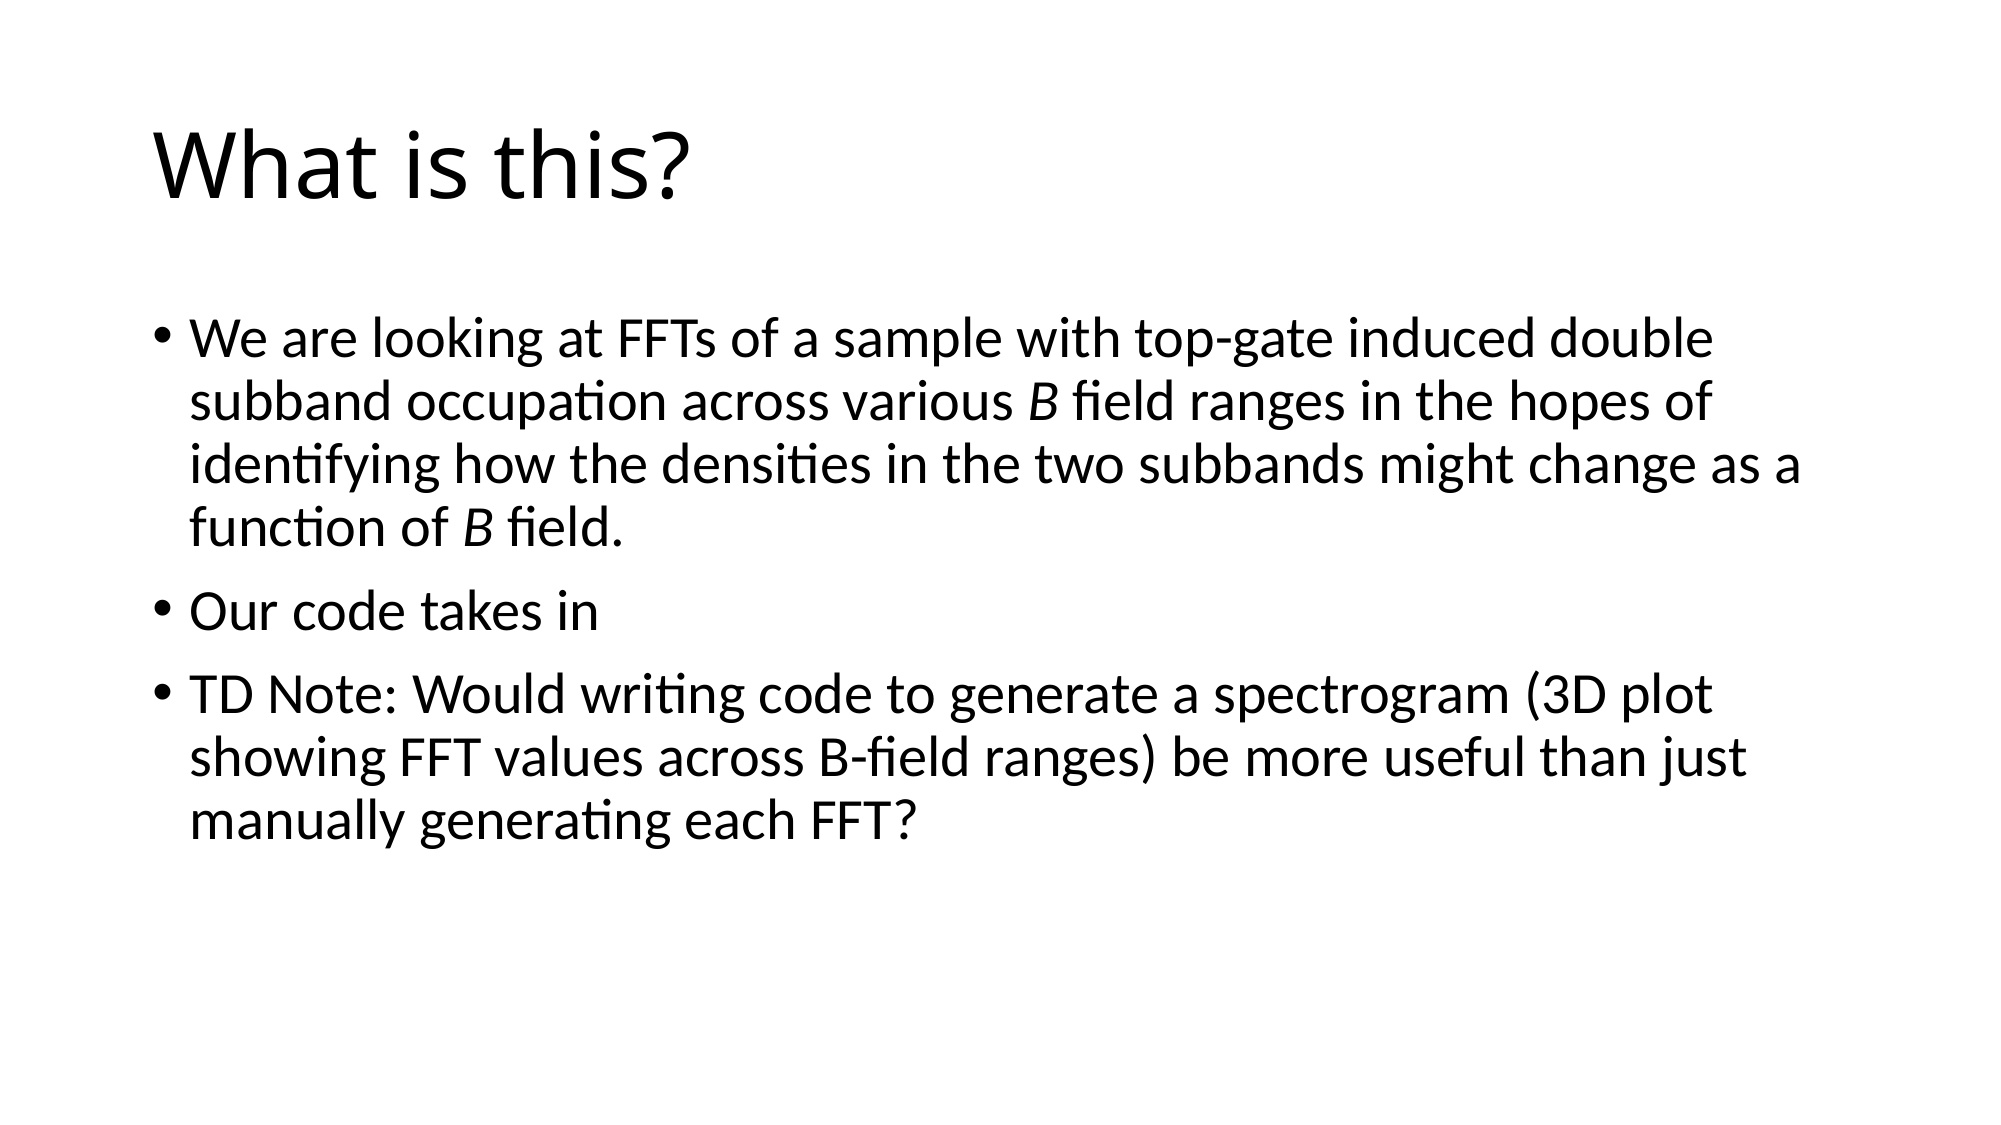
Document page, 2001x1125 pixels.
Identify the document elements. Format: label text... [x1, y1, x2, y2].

list We are looking at FFTs of a sample with top-gate induced double subband occupation across various B field ranges in the hopes of identifying how the densities in the two subbands might change as a function of B field. Our code takes in TD Note: Would writing code to generate a spectrogram (3D plot showing FFT values across B-field ranges) be more useful than just manually generating each FFT? [137, 299, 1863, 1014]
title What is this? [137, 59, 1863, 278]
